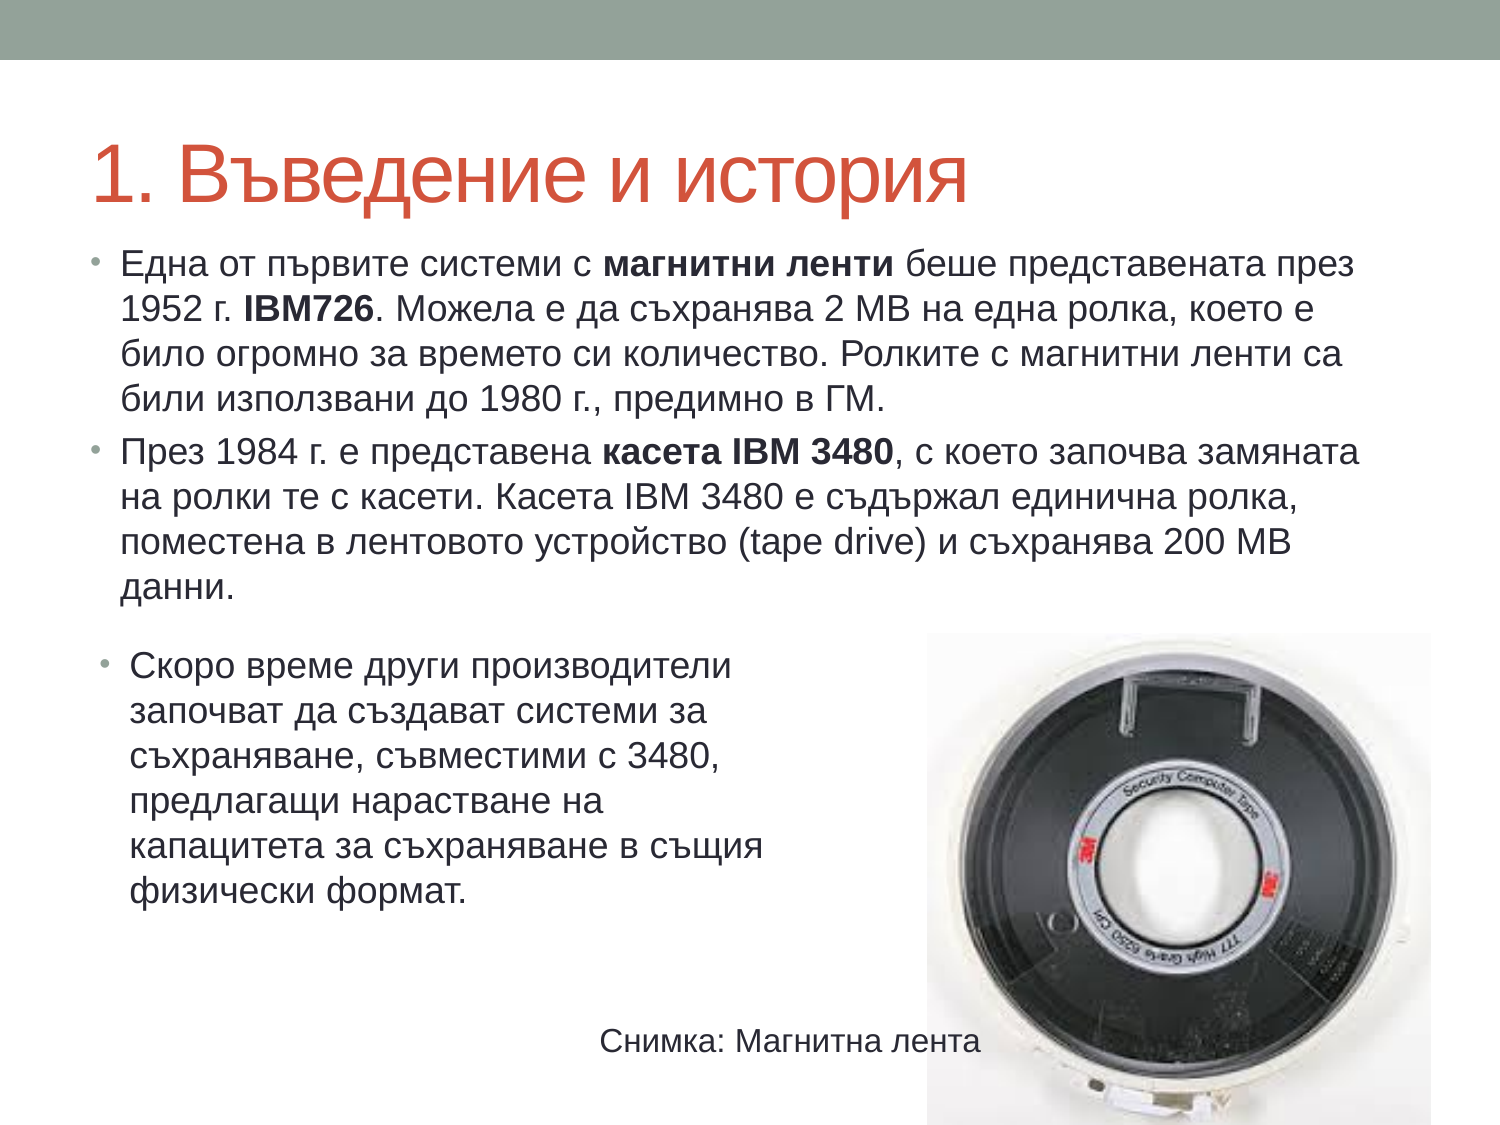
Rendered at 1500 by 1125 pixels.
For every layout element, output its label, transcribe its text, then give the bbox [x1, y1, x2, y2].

text_box Снимка: Магнитна лента [584, 1011, 924, 1066]
title 1. Въведение и история [75, 87, 1425, 231]
picture [926, 633, 1432, 1125]
text_box Скоро време други производители започват да създават системи за съхраняване, съвместими с 3480, предлагащи нарастване на капацитета за съхраняване в същия физически формат. [84, 633, 793, 919]
list Една от първите системи с магнитни ленти беше представената през 1952 г. IBM726. Можела е да съхранява 2 МВ на една ролка, което е било огромно за времето си количество. Ролките с магнитни ленти са били използвани до 1980 г., предимно в ГМ. През 1984 г. e представена касета IBM 3480, с което започва замяната на ролки те с касети. Касета IBM 3480 е съдържал единична ролка, поместена в лентовото устройство (tape drive) и съхранява 200 МВ данни. [75, 231, 1425, 657]
